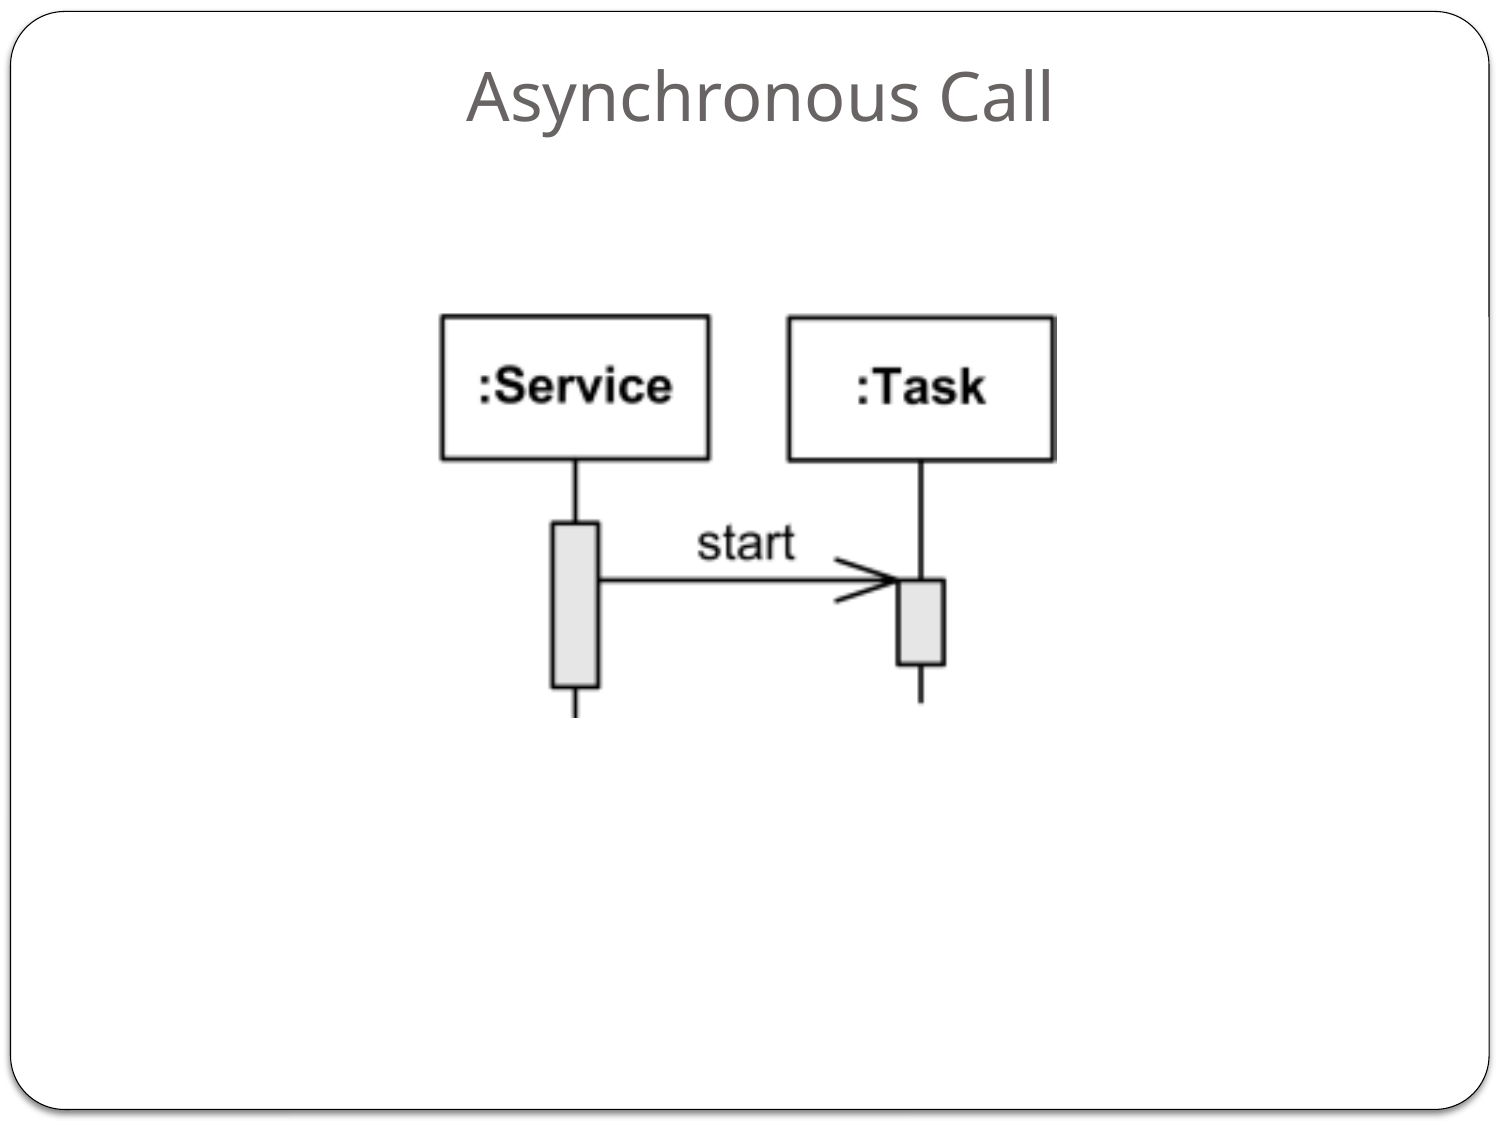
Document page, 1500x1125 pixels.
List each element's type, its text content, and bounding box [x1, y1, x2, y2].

title Asynchronous Call [150, 45, 1425, 233]
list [437, 312, 1058, 719]
